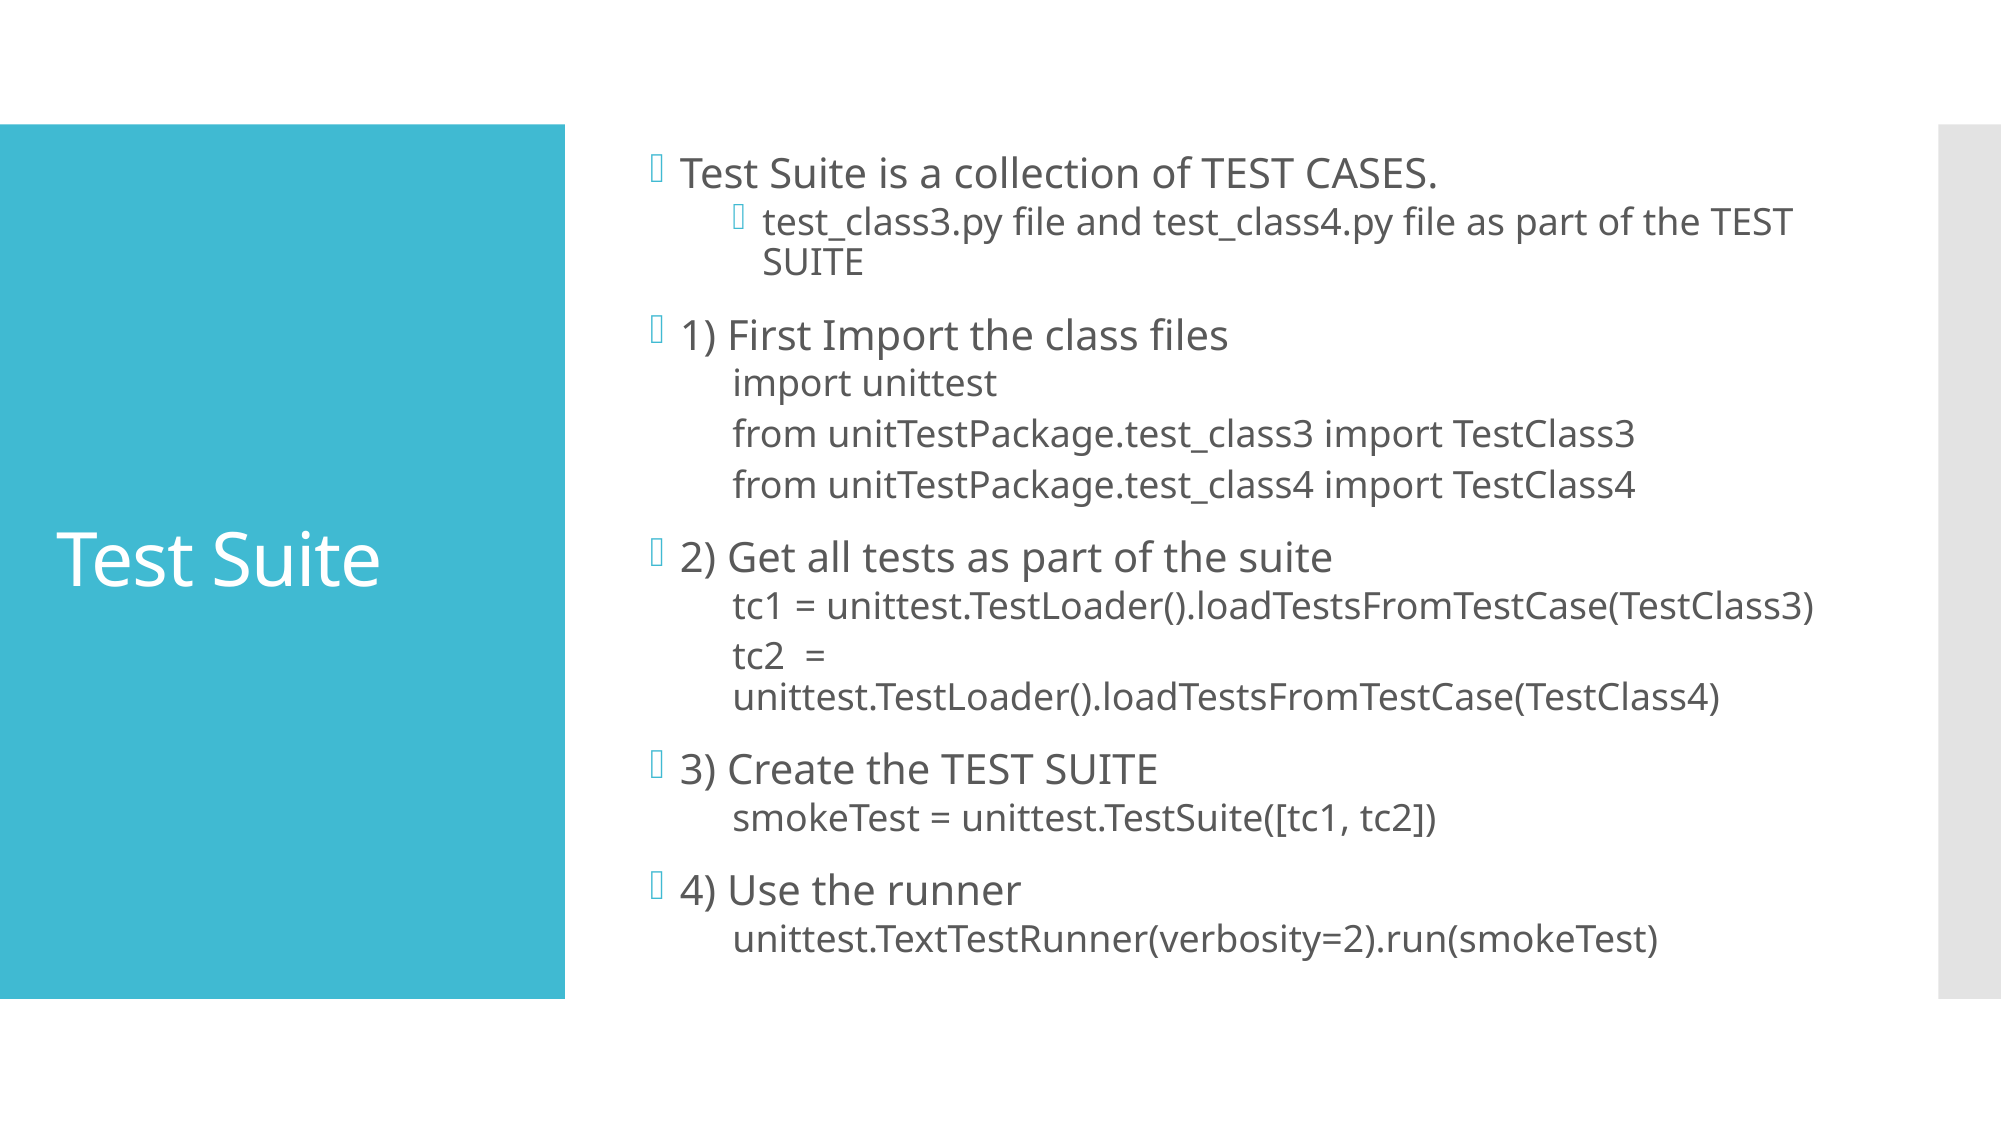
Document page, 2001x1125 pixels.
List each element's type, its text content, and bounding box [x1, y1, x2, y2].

list Test Suite is a collection of TEST CASES. test_class3.py file and test_class4.py file as part of the TEST SUITE 1) First Import the class files import unittest from unitTestPackage.test_class3 import TestClass3 from unitTestPackage.test_class4 import TestClass4 2) Get all tests as part of the suite tc1 = unittest.TestLoader().loadTestsFromTestCase(TestClass3) tc2 = unittest.TestLoader().loadTestsFromTestCase(TestClass4) 3) Create the TEST SUITE smokeTest = unittest.TestSuite([tc1, tc2]) 4) Use the runner unittest.TextTestRunner(verbosity=2).run(smokeTest) [634, 19, 1835, 1094]
title Test Suite [41, 184, 525, 940]
